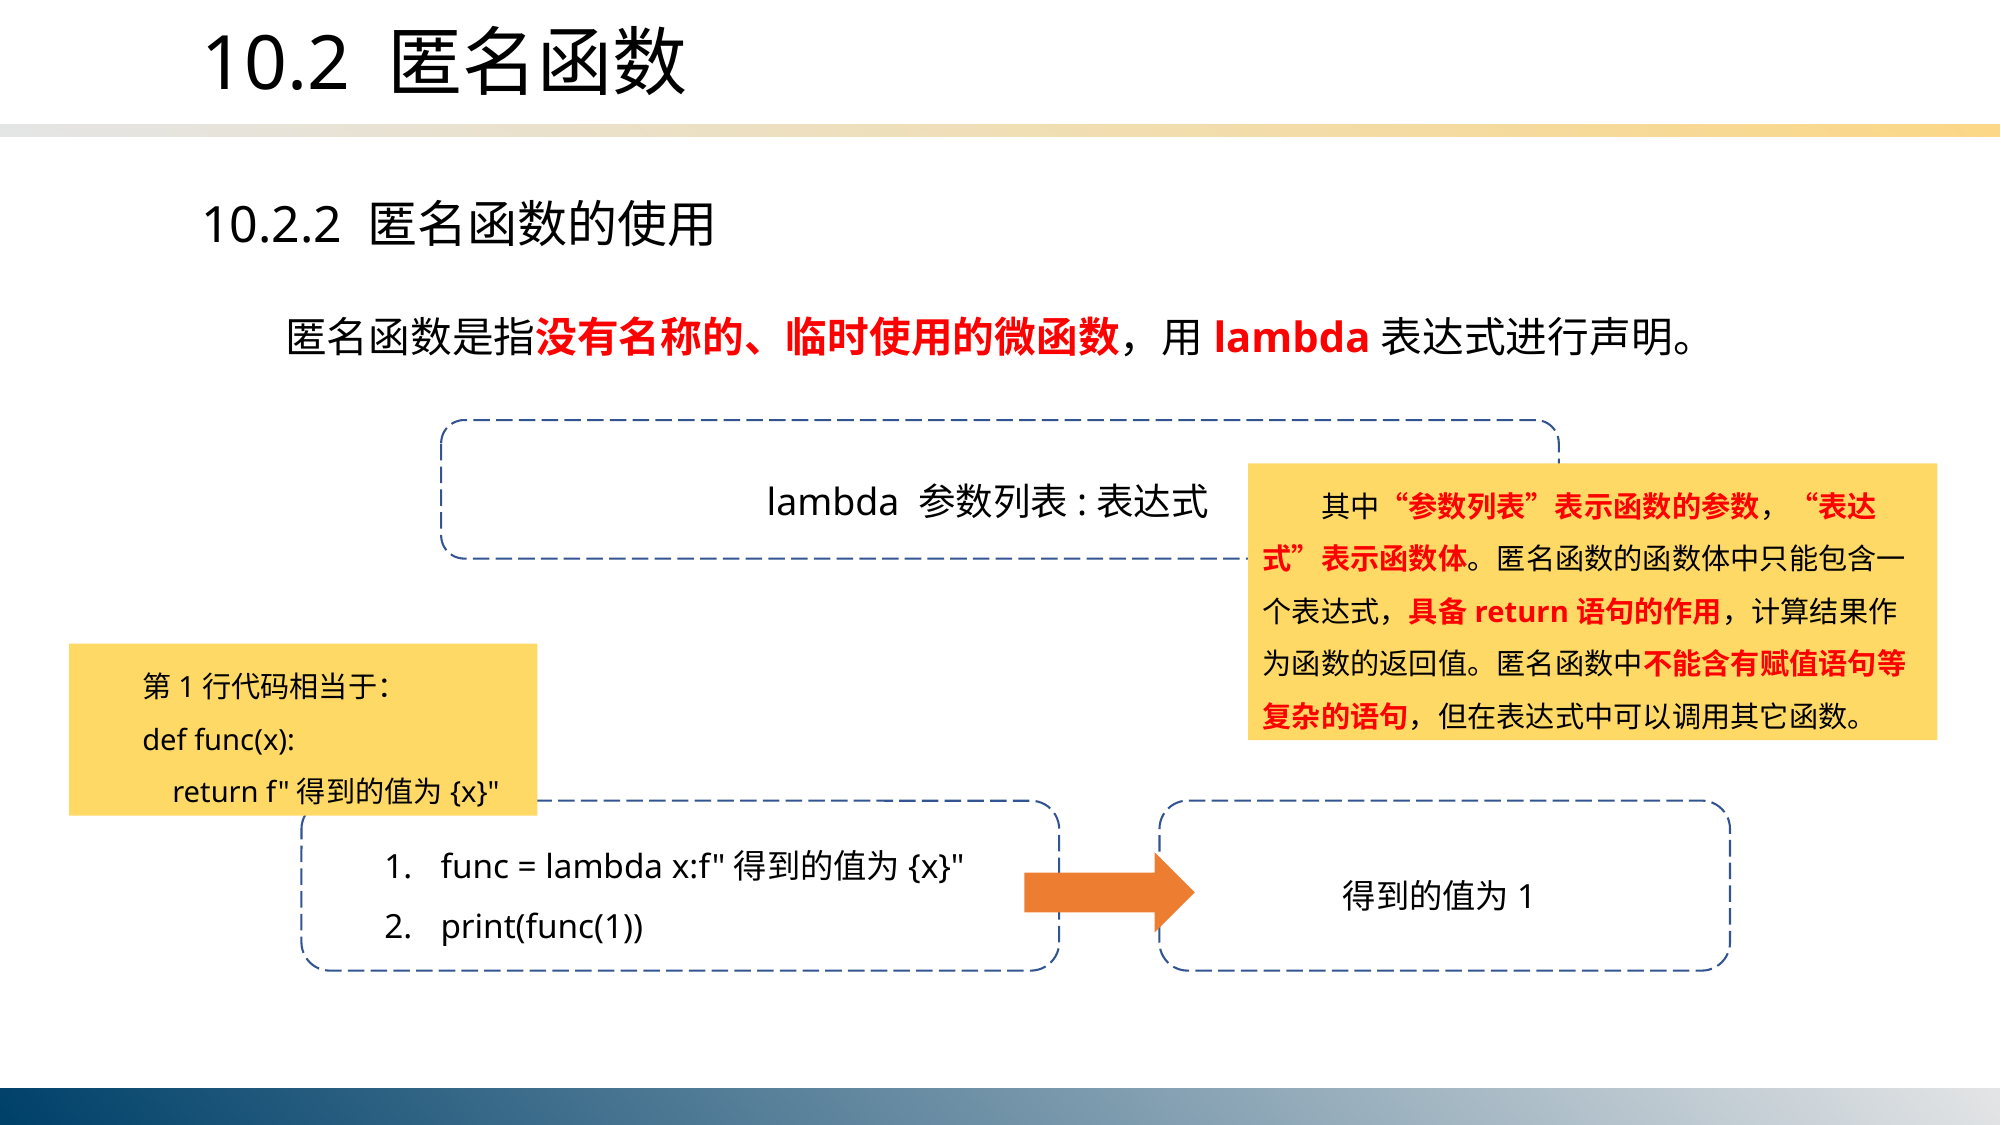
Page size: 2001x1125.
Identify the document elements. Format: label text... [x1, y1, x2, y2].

text_box 第1行代码相当于： def func(x): return f"得到的值为{x}" [69, 643, 538, 816]
text_box [300, 799, 1061, 972]
text_box [1158, 799, 1732, 972]
text_box 其中“参数列表”表示函数的参数，“表达式”表示函数体。匿名函数的函数体中只能包含一个表达式，具备return语句的作用，计算结果作为函数的返回值。匿名函数中不能含有赋值语句等复杂的语句，但在表达式中可以调用其它函数。 [1248, 463, 1938, 741]
text_box 10.2.2 匿名函数的使用 [186, 184, 962, 260]
text_box 10.2 匿名函数 [186, 7, 1106, 113]
text_box [1024, 852, 1195, 933]
text_box 匿名函数是指没有名称的、临时使用的微函数，用lambda表达式进行声明。 [186, 278, 1762, 369]
text_box [440, 419, 1560, 560]
